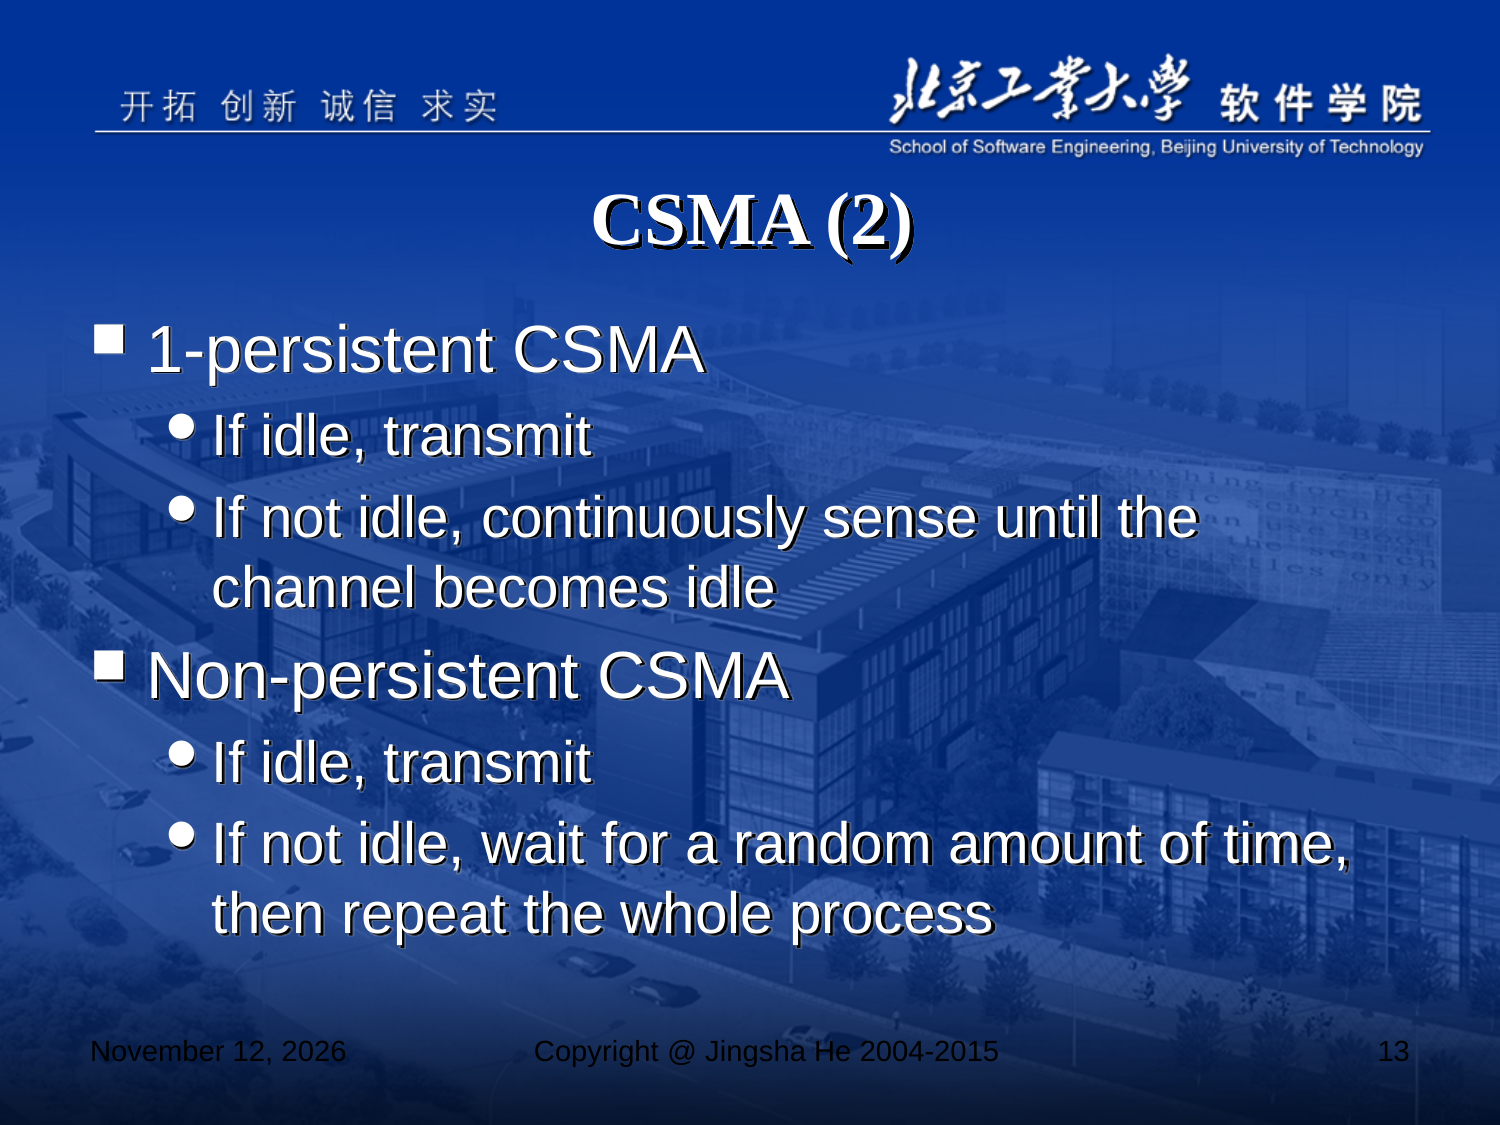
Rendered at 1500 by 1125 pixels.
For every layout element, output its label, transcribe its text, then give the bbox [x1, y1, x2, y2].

picture [0, 0, 1500, 1125]
title CSMA (2) [76, 160, 1427, 268]
slide_number 13 [1074, 1026, 1425, 1103]
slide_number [75, 1024, 425, 1103]
list 1-persistent CSMA If idle, transmit If not idle, continuously sense until the channel becomes idle Non-persistent CSMA If idle, transmit If not idle, wait for a random amount of time, then repeat the whole process [75, 297, 1425, 1024]
footer Copyright @ Jingsha He 2004-2015 [512, 1026, 1022, 1103]
